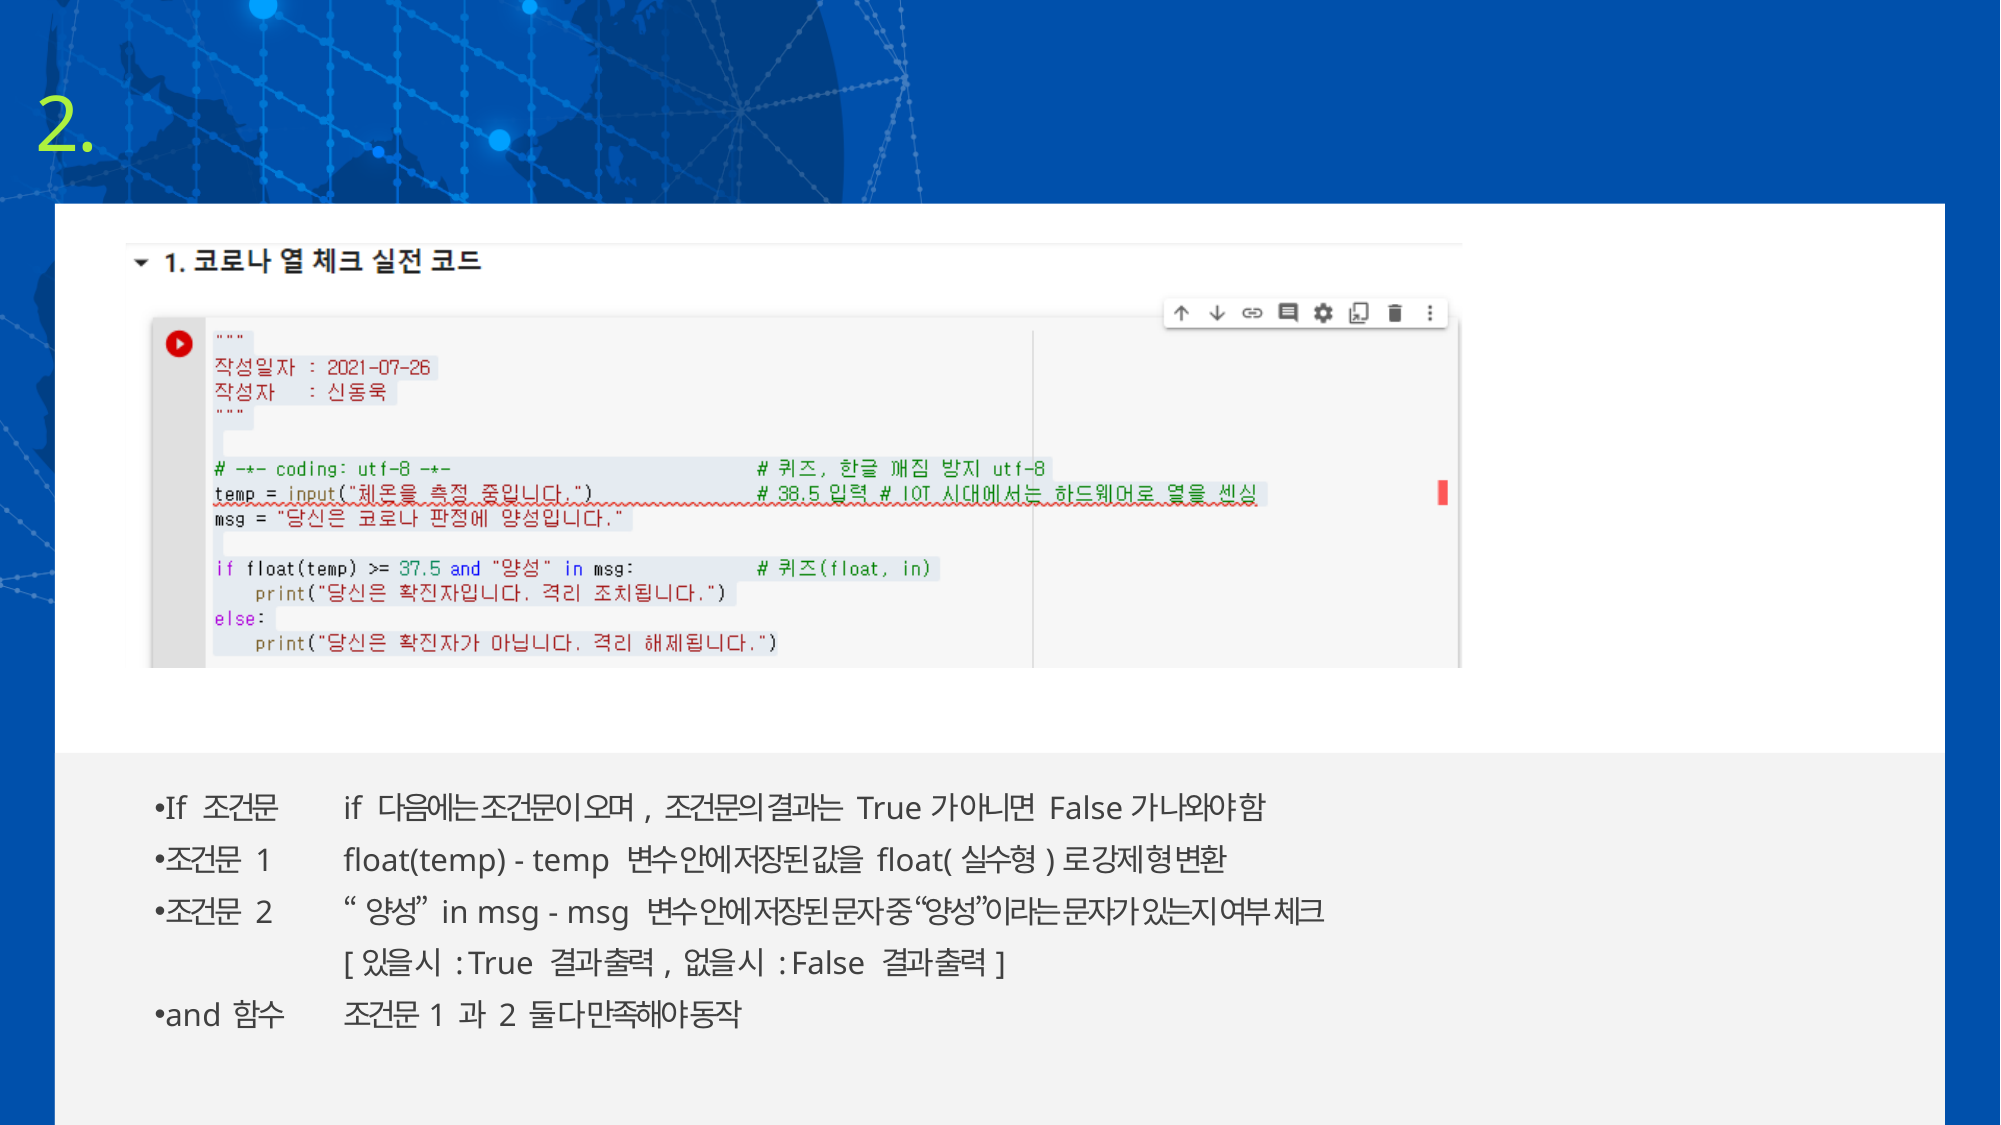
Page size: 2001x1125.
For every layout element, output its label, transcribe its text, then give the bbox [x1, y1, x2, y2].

text_box 2. 열 체크 코드 문법 설명 [35, 73, 833, 167]
picture [0, 0, 2000, 1125]
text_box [54, 752, 1945, 1125]
picture [125, 243, 1463, 668]
